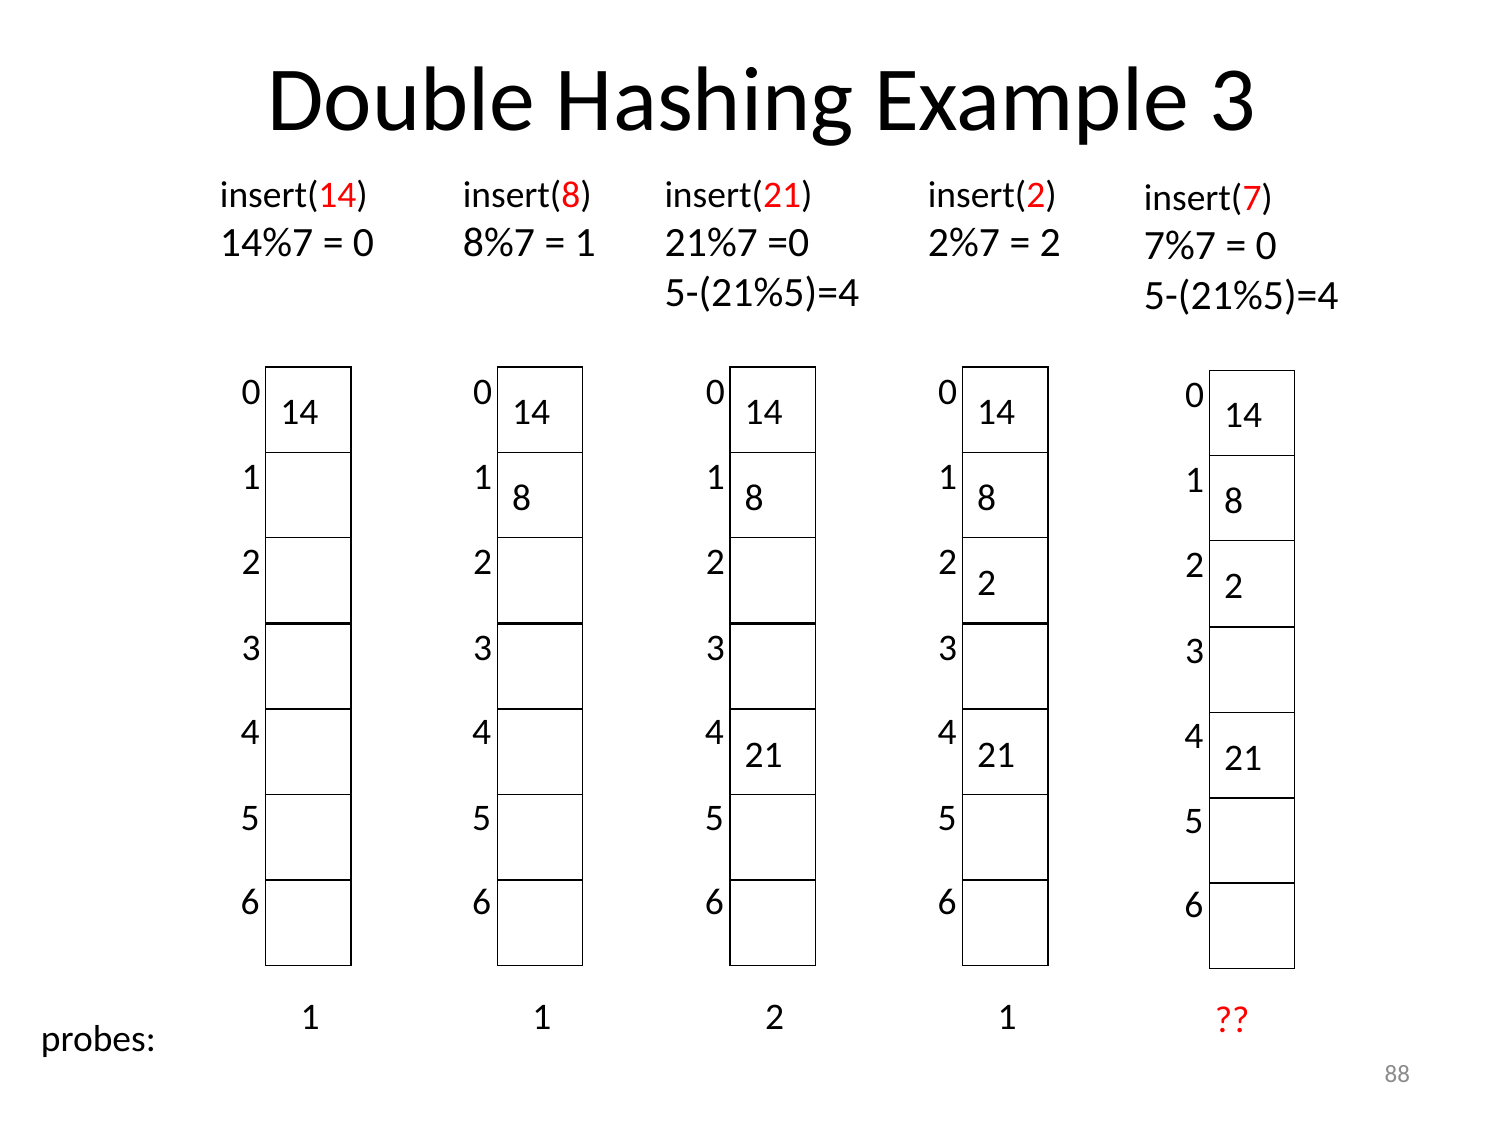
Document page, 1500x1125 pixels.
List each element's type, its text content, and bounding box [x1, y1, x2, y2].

text_box 8 [729, 452, 816, 537]
text_box 3 [923, 615, 973, 676]
title Double Hashing Example 3 [125, 0, 1400, 188]
text_box 8 [497, 452, 583, 537]
text_box 0 [923, 359, 973, 420]
text_box [962, 794, 1048, 879]
text_box [1209, 797, 1295, 883]
text_box 5 [225, 785, 275, 845]
text_box 0 [1170, 362, 1220, 423]
text_box 1 [285, 984, 335, 1045]
text_box 3 [458, 615, 508, 676]
text_box 14 [962, 367, 1048, 453]
text_box ?? [1200, 987, 1300, 1048]
text_box [962, 879, 1048, 966]
text_box 4 [922, 700, 972, 760]
text_box 6 [922, 870, 972, 930]
text_box 2 [1209, 540, 1295, 627]
text_box 1 [458, 444, 508, 505]
text_box 2 [226, 529, 276, 590]
text_box 2 [923, 529, 973, 590]
text_box 4 [690, 700, 739, 760]
text_box 0 [691, 359, 740, 420]
text_box 1 [517, 984, 567, 1045]
text_box [962, 623, 1048, 710]
text_box 0 [226, 359, 276, 420]
text_box 2 [691, 529, 740, 590]
text_box 1 [923, 444, 973, 505]
text_box 6 [225, 870, 275, 930]
text_box 1 [691, 444, 740, 505]
text_box [265, 452, 351, 537]
text_box 2 [1170, 532, 1220, 593]
text_box 21 [1209, 713, 1295, 797]
text_box 1 [982, 984, 1032, 1045]
text_box [265, 623, 351, 710]
text_box [1209, 883, 1295, 969]
text_box 14 [729, 367, 816, 452]
text_box 2 [458, 529, 508, 590]
text_box [497, 879, 583, 966]
text_box [497, 794, 583, 879]
text_box insert(14) 14%7 = 0 [205, 162, 390, 273]
text_box 3 [1170, 618, 1220, 679]
text_box insert(7) 7%7 = 0 5-(21%5)=4 [1129, 165, 1354, 326]
text_box 5 [922, 785, 972, 845]
text_box 0 [458, 359, 508, 420]
text_box [497, 710, 583, 794]
text_box 5 [457, 785, 506, 845]
text_box 4 [457, 700, 506, 760]
text_box [729, 794, 816, 880]
text_box 6 [1169, 873, 1219, 933]
text_box [497, 537, 583, 624]
text_box 8 [1209, 456, 1295, 540]
text_box [1209, 627, 1295, 713]
text_box [265, 794, 351, 879]
text_box [497, 624, 583, 710]
text_box [729, 623, 816, 710]
text_box probes: [25, 1006, 171, 1067]
text_box 4 [225, 700, 275, 760]
text_box [265, 879, 351, 966]
text_box [729, 537, 816, 623]
text_box 2 [962, 537, 1048, 623]
text_box 14 [265, 367, 351, 452]
text_box 4 [1169, 703, 1219, 764]
text_box [729, 880, 816, 966]
slide_number 88 [1074, 1042, 1425, 1103]
text_box insert(2) 2%7 = 2 [913, 162, 1077, 273]
text_box insert(8) 8%7 = 1 [448, 162, 612, 273]
text_box 6 [690, 870, 739, 930]
text_box 3 [691, 615, 740, 676]
text_box [265, 710, 351, 794]
text_box 21 [729, 710, 816, 794]
text_box [265, 537, 351, 623]
text_box 1 [226, 444, 276, 505]
text_box 14 [1209, 370, 1295, 456]
text_box 5 [1169, 788, 1219, 848]
text_box 8 [962, 453, 1048, 537]
text_box 1 [1170, 447, 1220, 508]
text_box 21 [962, 710, 1048, 794]
text_box insert(21) 21%7 =0 5-(21%5)=4 [649, 162, 875, 323]
text_box 6 [457, 870, 506, 930]
text_box 3 [226, 615, 276, 676]
text_box 5 [690, 785, 739, 845]
text_box 14 [497, 367, 583, 452]
text_box 2 [750, 984, 799, 1045]
